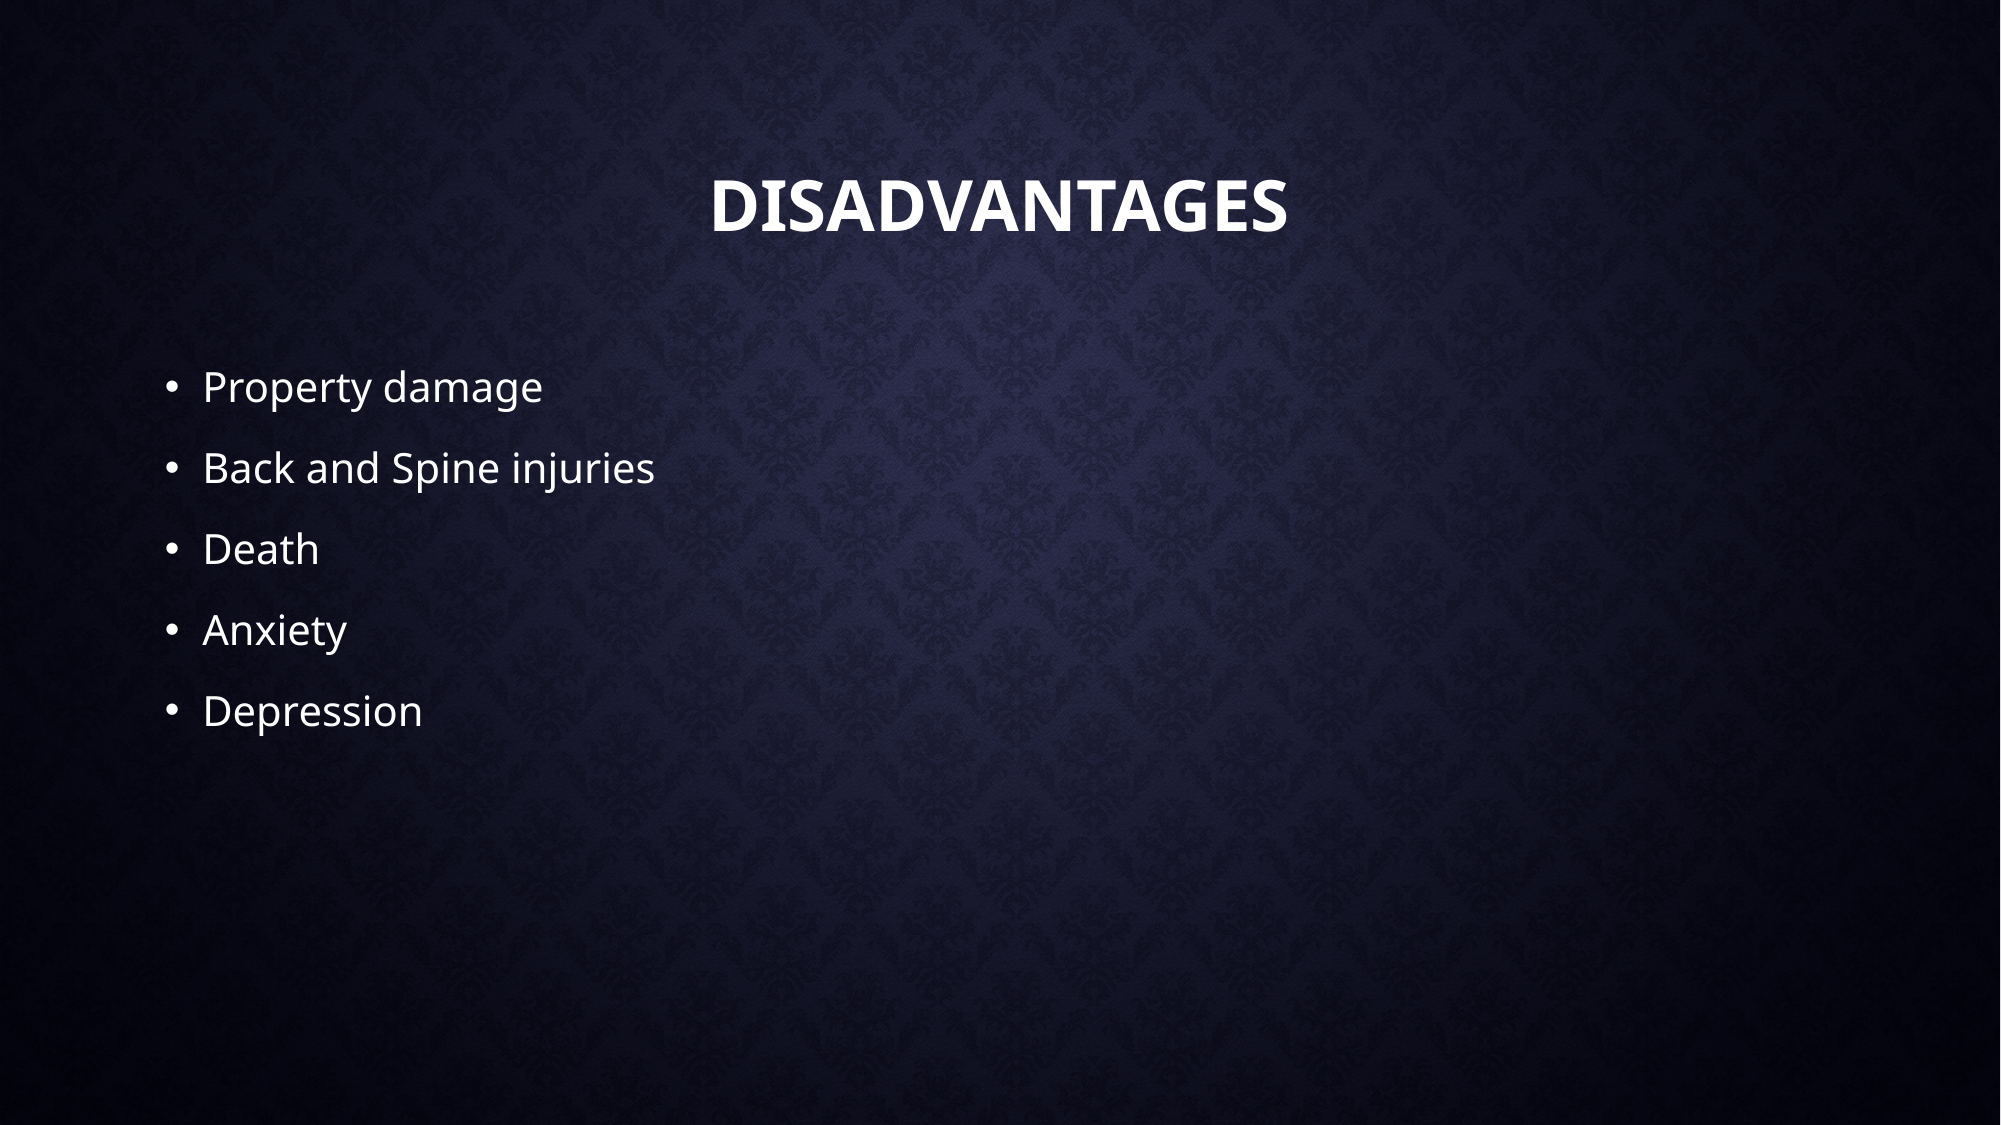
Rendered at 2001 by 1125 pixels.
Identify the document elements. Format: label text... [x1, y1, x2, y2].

list Property damage Back and Spine injuries Death Anxiety Depression [149, 343, 1849, 950]
title Disadvantages [149, 99, 1849, 318]
